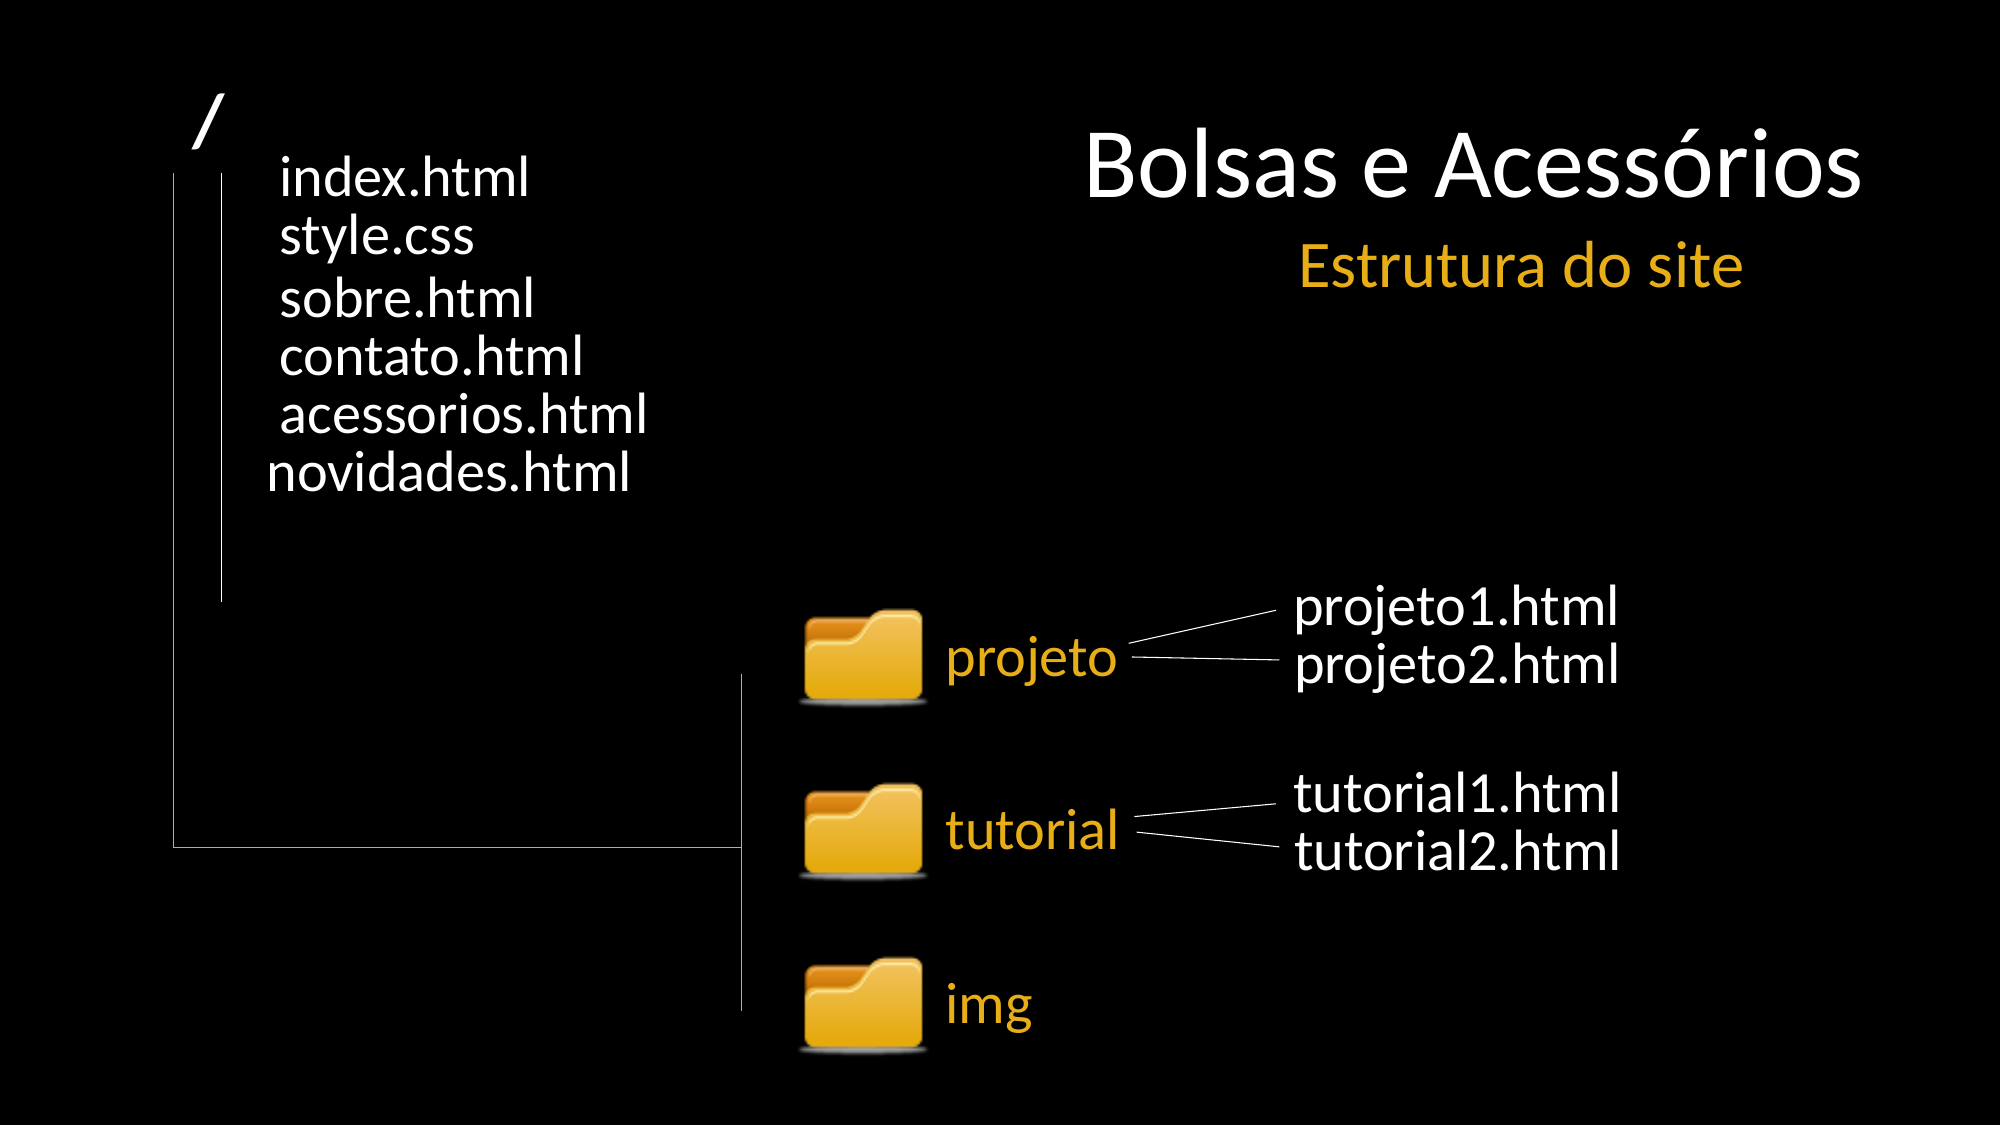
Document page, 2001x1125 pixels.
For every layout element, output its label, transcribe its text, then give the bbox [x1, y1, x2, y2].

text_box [1134, 803, 1276, 817]
text_box acessorios.html [264, 367, 982, 453]
text_box projeto1.html [1278, 559, 1996, 645]
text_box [1128, 610, 1276, 644]
picture [797, 934, 931, 1068]
text_box novidades.html [251, 425, 969, 511]
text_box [1131, 656, 1280, 661]
text_box / [177, 63, 297, 169]
text_box style.css [264, 188, 982, 274]
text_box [1136, 832, 1280, 848]
text_box projeto [931, 610, 1143, 696]
text_box sobre.html [264, 274, 982, 309]
text_box img [931, 957, 1143, 1043]
text_box projeto2.html [1279, 617, 1996, 703]
text_box Estrutura do site [1283, 213, 1868, 308]
text_box contato.html [264, 309, 982, 367]
text_box tutorial2.html [1279, 804, 1996, 890]
text_box Bolsas e Acessórios [1068, 90, 1899, 226]
text_box index.html [264, 130, 982, 188]
picture [797, 586, 931, 720]
picture [797, 760, 931, 894]
text_box tutorial1.html [1278, 746, 1996, 832]
text_box tutorial [931, 784, 1143, 869]
